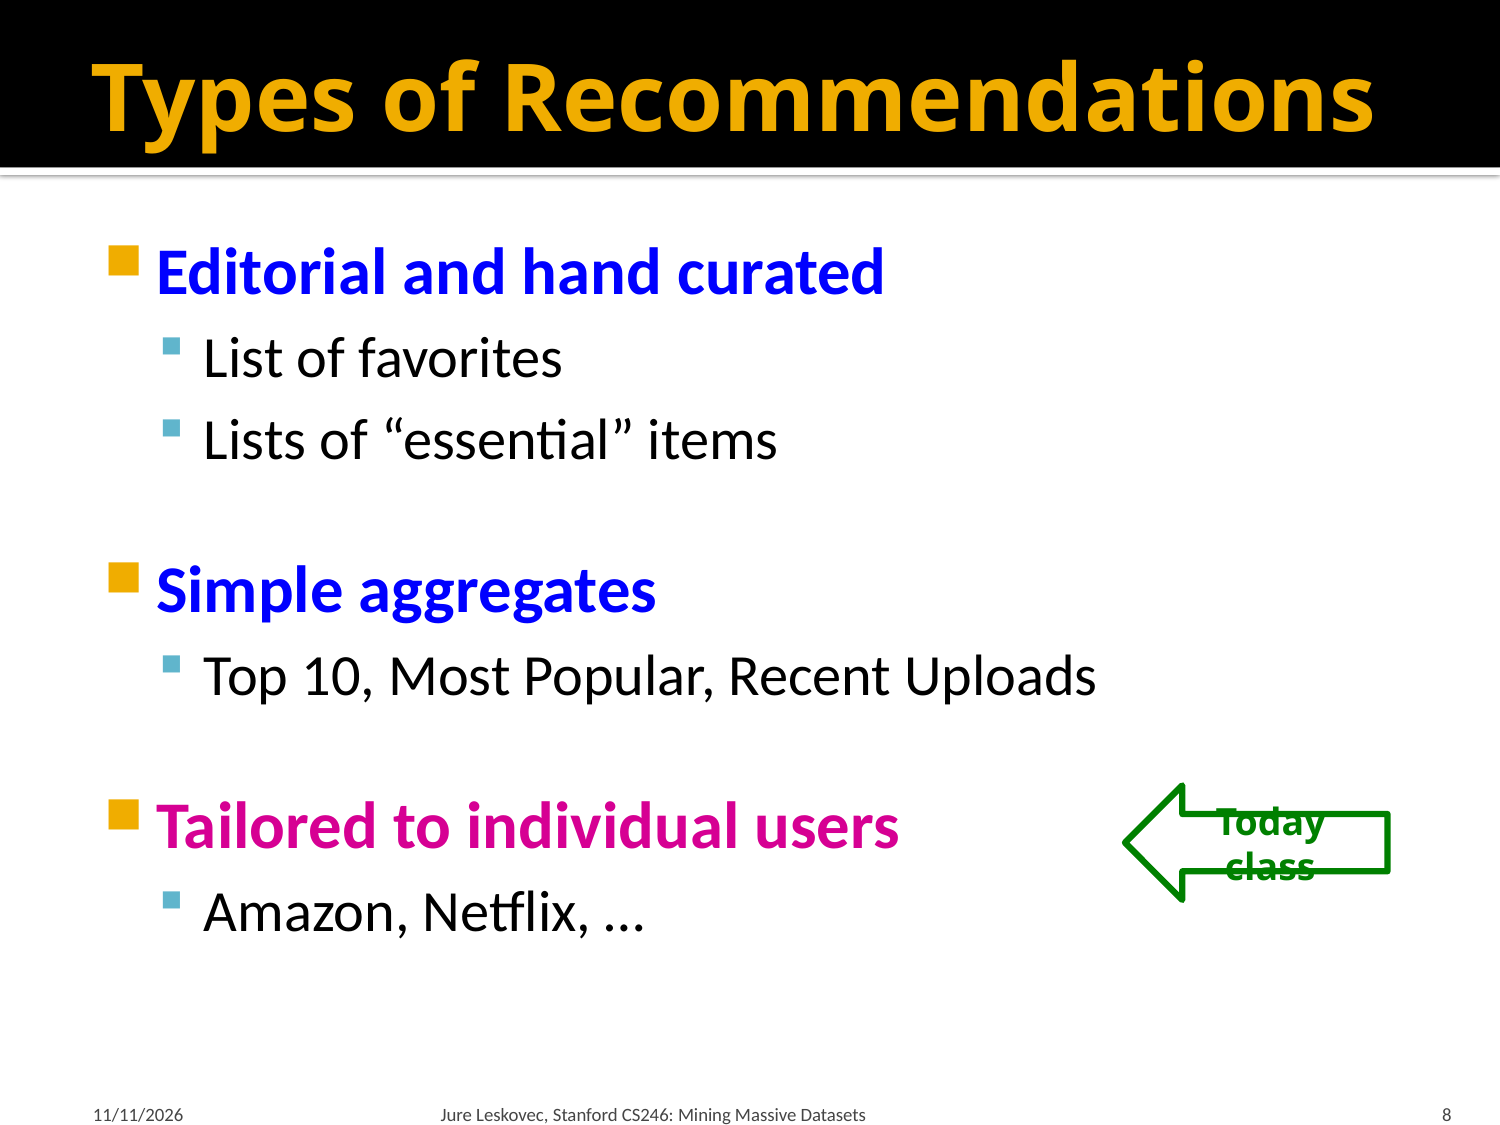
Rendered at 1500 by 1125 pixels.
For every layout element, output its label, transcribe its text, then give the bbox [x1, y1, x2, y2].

footer Jure Leskovec, Stanford CS246: Mining Massive Datasets [433, 1080, 1337, 1125]
text_box Today class [1124, 784, 1389, 901]
slide_number 8 [1345, 1080, 1467, 1125]
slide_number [75, 1080, 425, 1125]
title Types of Recommendations [75, 12, 1425, 175]
list Editorial and hand curated List of favorites Lists of “essential” items Simple aggregates Top 10, Most Popular, Recent Uploads Tailored to individual users Amazon, Netflix, … [75, 212, 1425, 1075]
